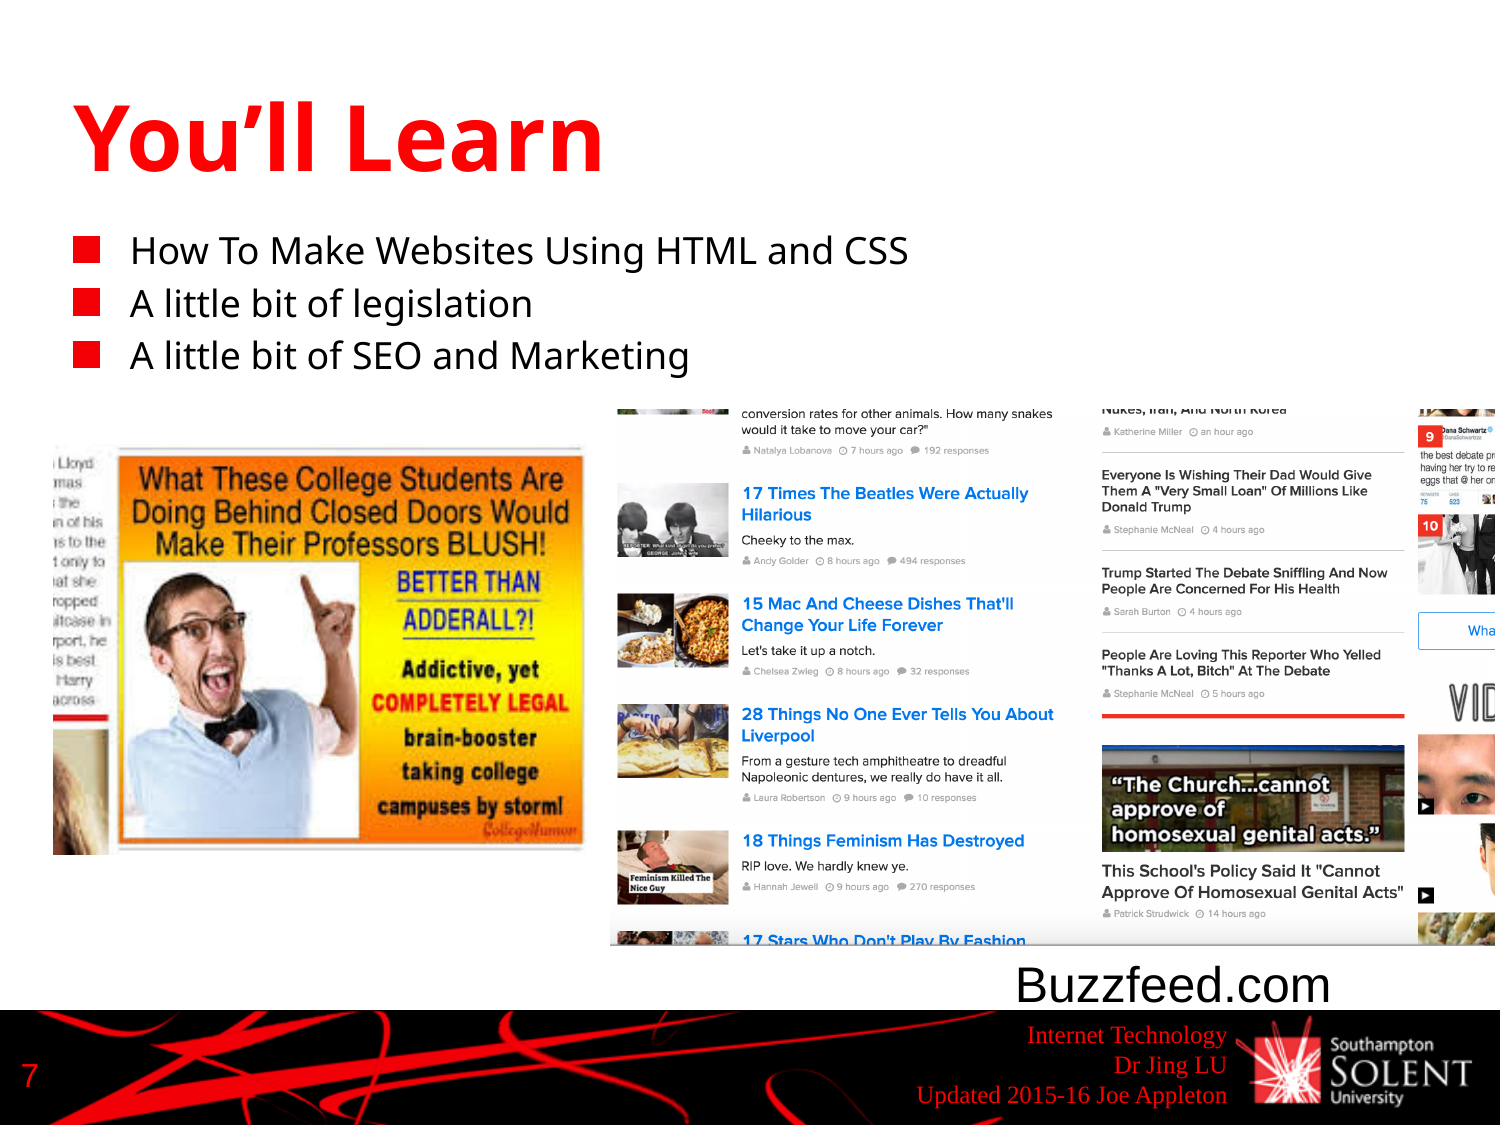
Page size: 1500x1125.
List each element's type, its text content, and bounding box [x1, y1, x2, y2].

picture [73, 341, 100, 368]
picture [73, 288, 100, 316]
list How To Make Websites Using HTML and CSS A little bit of legislation A little bit of SEO and Marketing [73, 226, 1349, 903]
picture [73, 236, 100, 263]
picture [610, 409, 1495, 946]
text_box Buzzfeed.com [1000, 954, 1347, 1020]
picture [0, 1010, 1500, 1125]
title You’ll Learn [73, 79, 1349, 226]
picture [52, 444, 587, 855]
